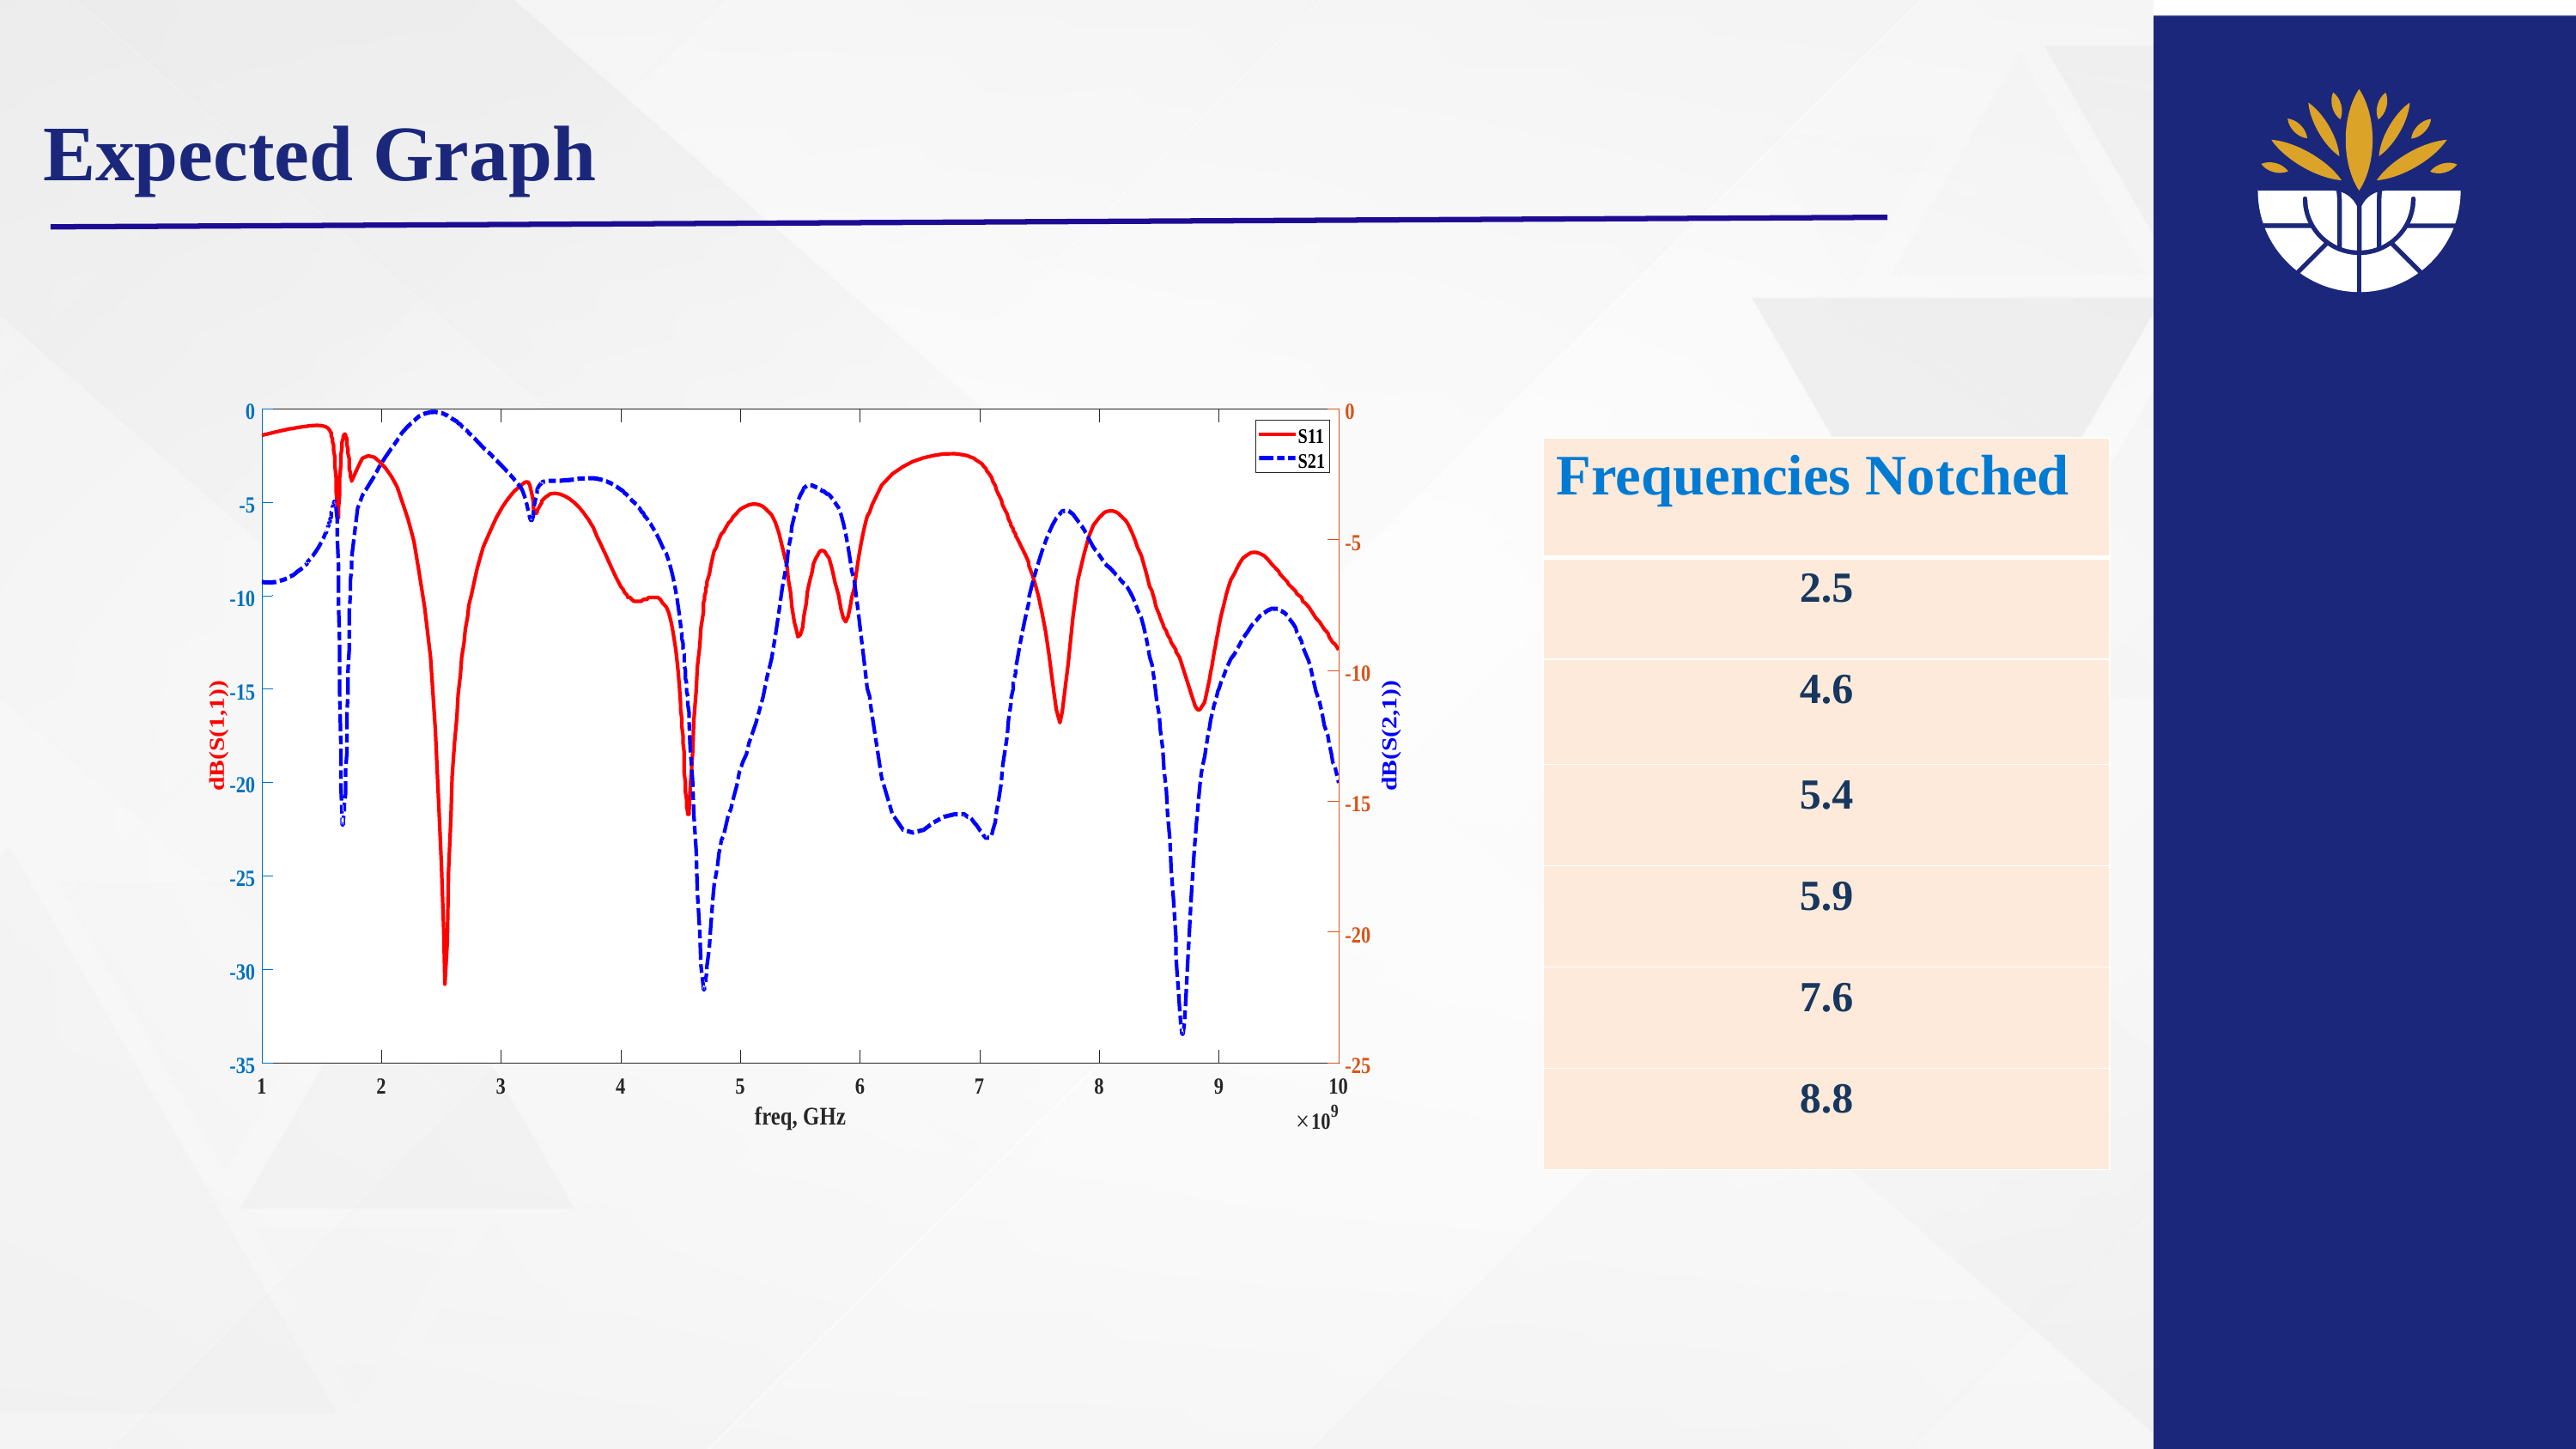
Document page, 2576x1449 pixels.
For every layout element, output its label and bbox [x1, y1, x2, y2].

picture [0, 0, 2576, 1449]
text_box [2253, 85, 2465, 296]
